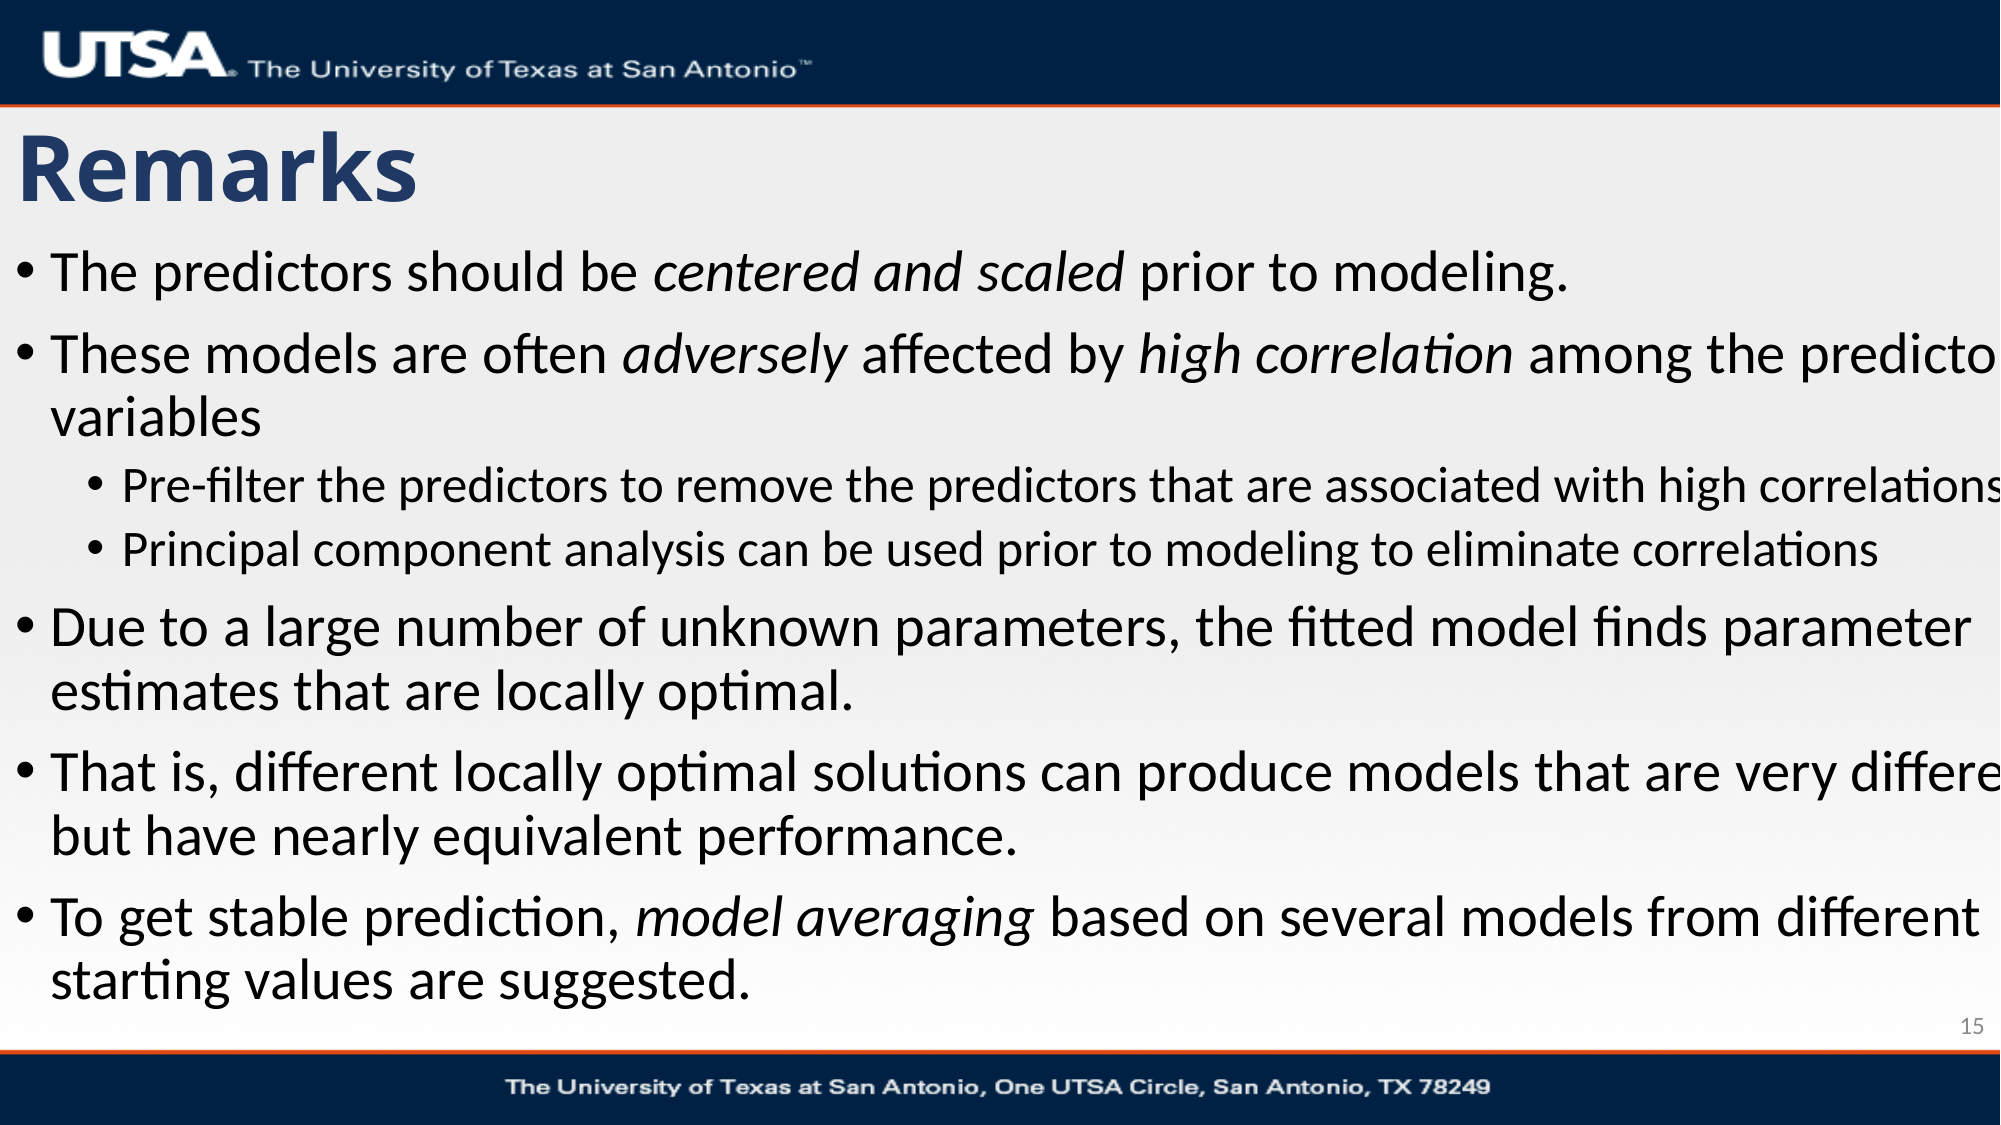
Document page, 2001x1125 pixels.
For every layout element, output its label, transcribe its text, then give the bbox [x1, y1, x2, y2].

slide_number 15 [1550, 994, 2000, 1055]
picture [0, 0, 2000, 109]
list The predictors should be centered and scaled prior to modeling. These models are often adversely affected by high correlation among the predictor variables Pre-filter the predictors to remove the predictors that are associated with high correlations. Principal component analysis can be used prior to modeling to eliminate correlations Due to a large number of unknown parameters, the fitted model finds parameter estimates that are locally optimal. That is, different locally optimal solutions can produce models that are very different but have nearly equivalent performance. To get stable prediction, model averaging based on several models from different starting values are suggested. [0, 233, 2000, 1066]
picture [0, 1066, 2000, 1125]
title Remarks [0, 109, 2000, 233]
